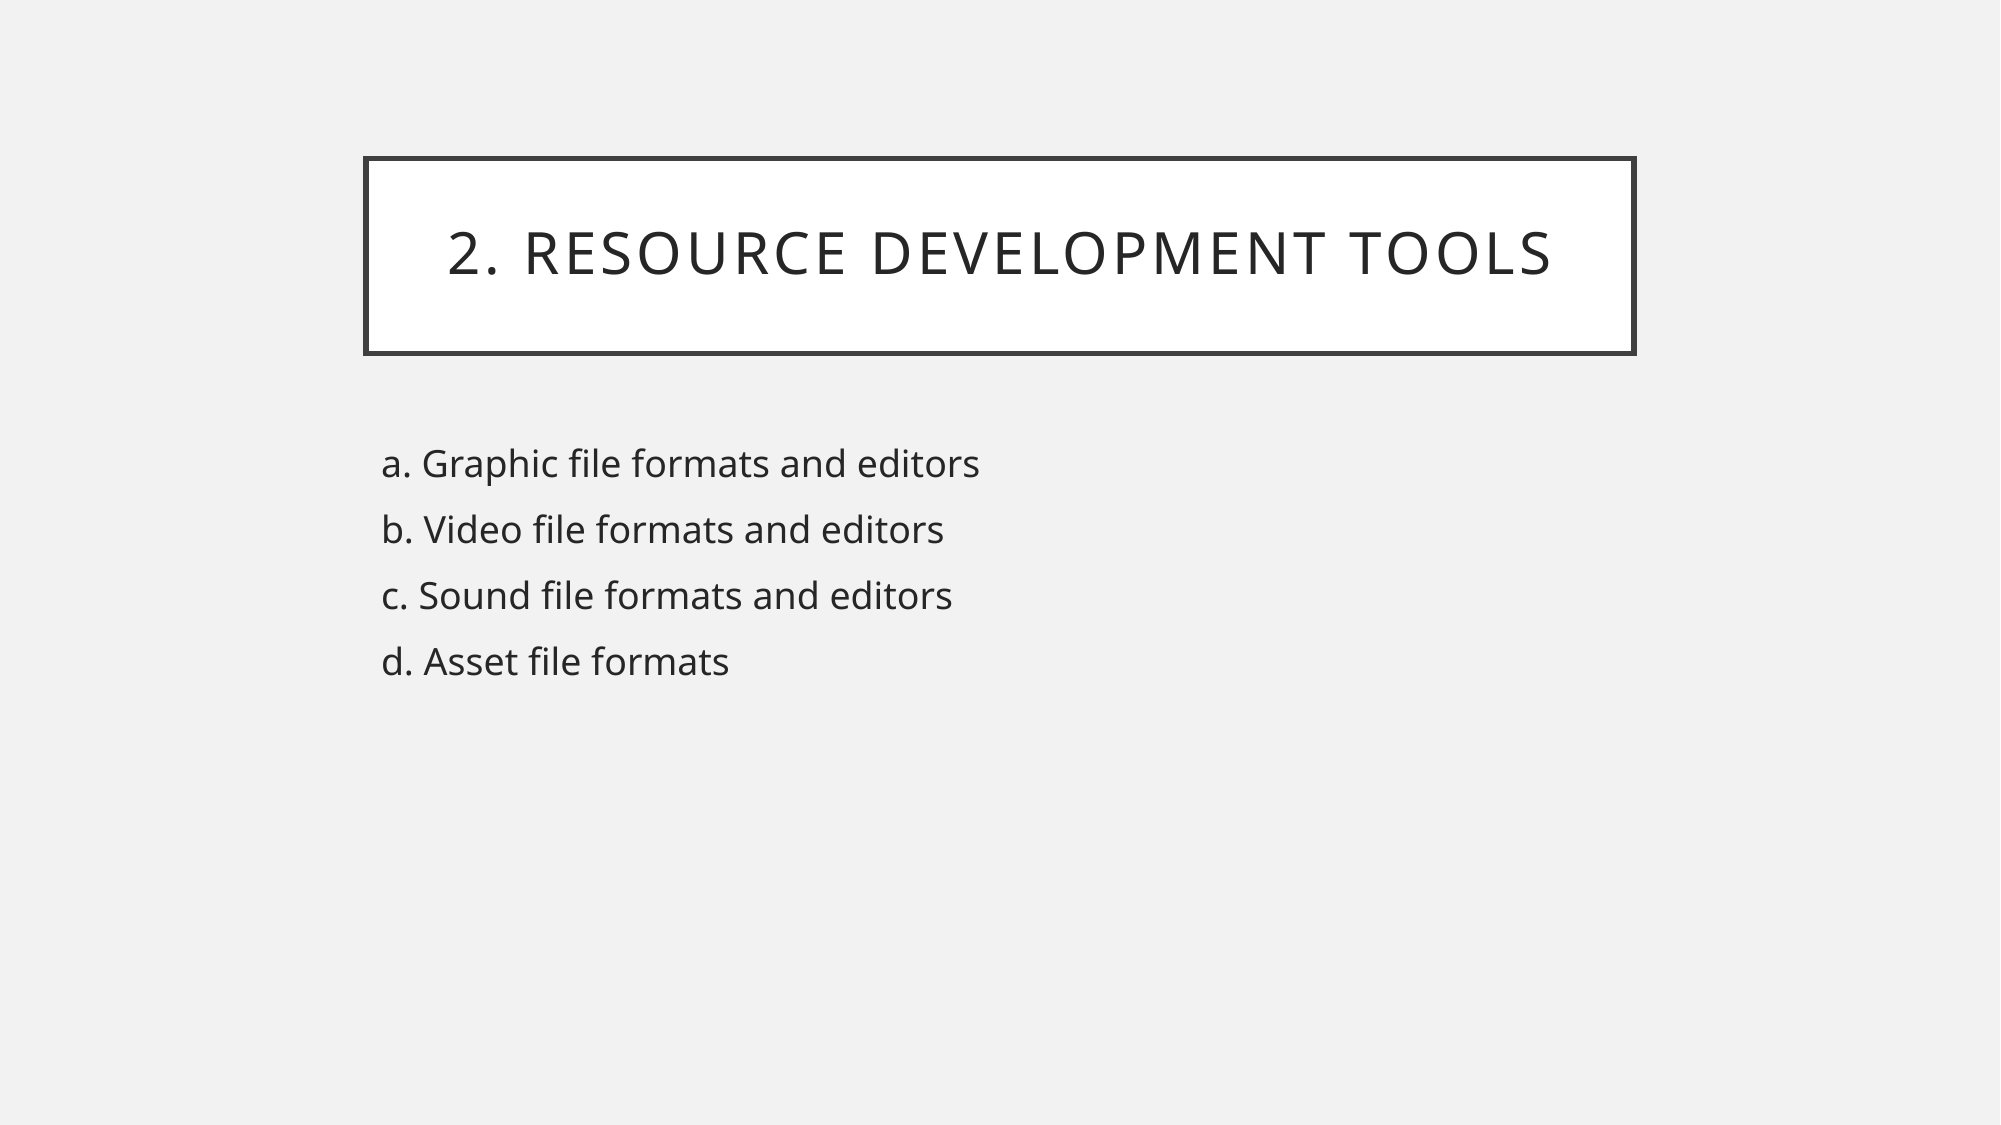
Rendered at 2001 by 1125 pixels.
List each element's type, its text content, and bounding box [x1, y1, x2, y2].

title 2. Resource development tools [363, 156, 1637, 356]
list a. Graphic file formats and editors b. Video file formats and editors c. Sound file formats and editors d. Asset file formats [366, 432, 1634, 942]
